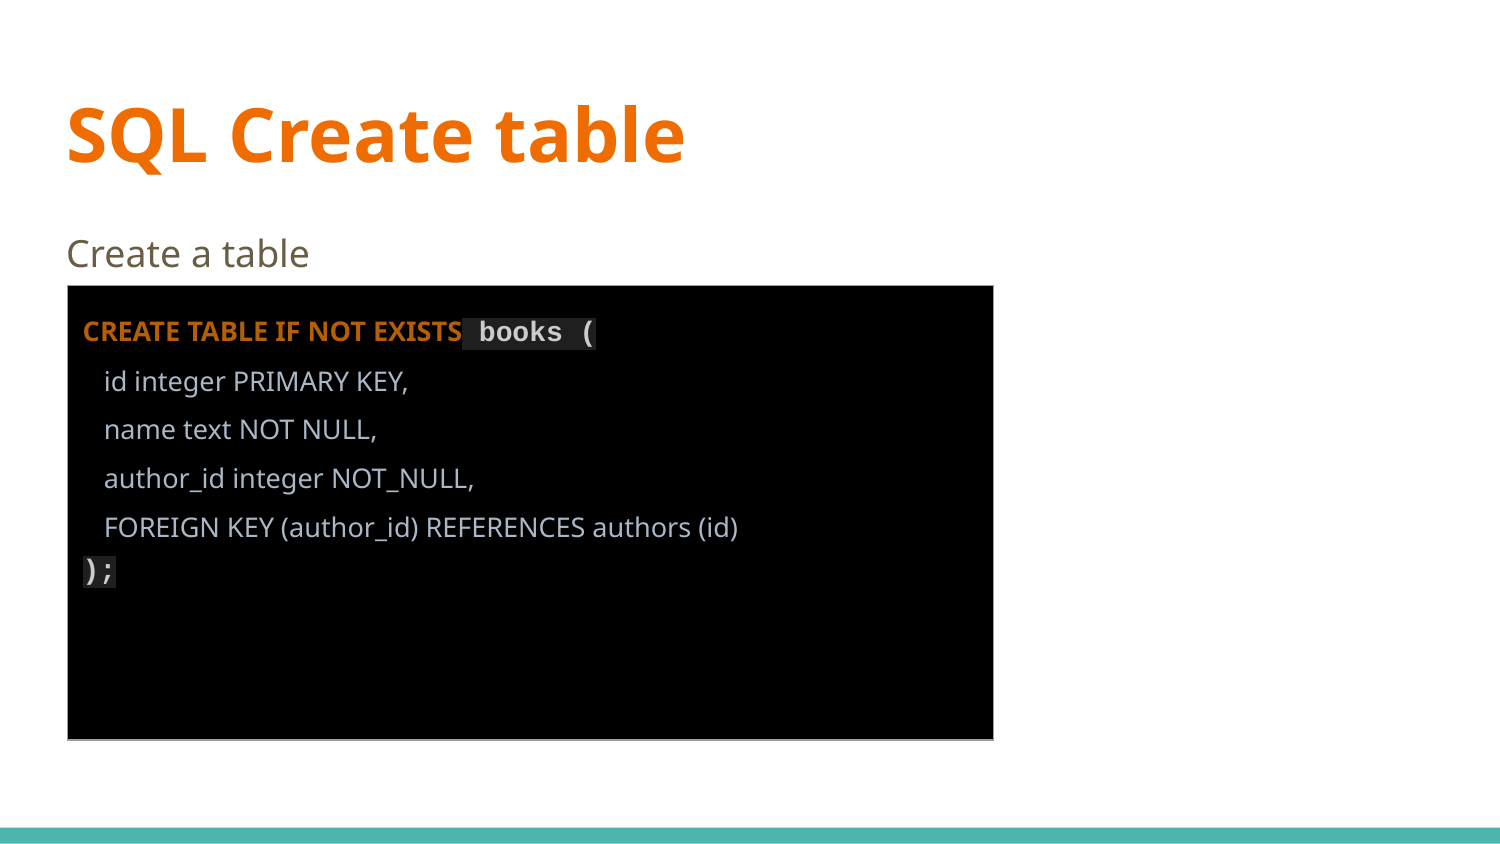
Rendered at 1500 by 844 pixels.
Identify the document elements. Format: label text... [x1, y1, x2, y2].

title SQL Create table [51, 72, 1449, 189]
table_header CREATE TABLE IF NOT EXISTS books ( id integer PRIMARY KEY, name text NOT NULL, author_id integer NOT_NULL, FOREIGN KEY (author_id) REFERENCES authors (id) ); [68, 286, 993, 739]
list Create a table [51, 207, 1449, 750]
